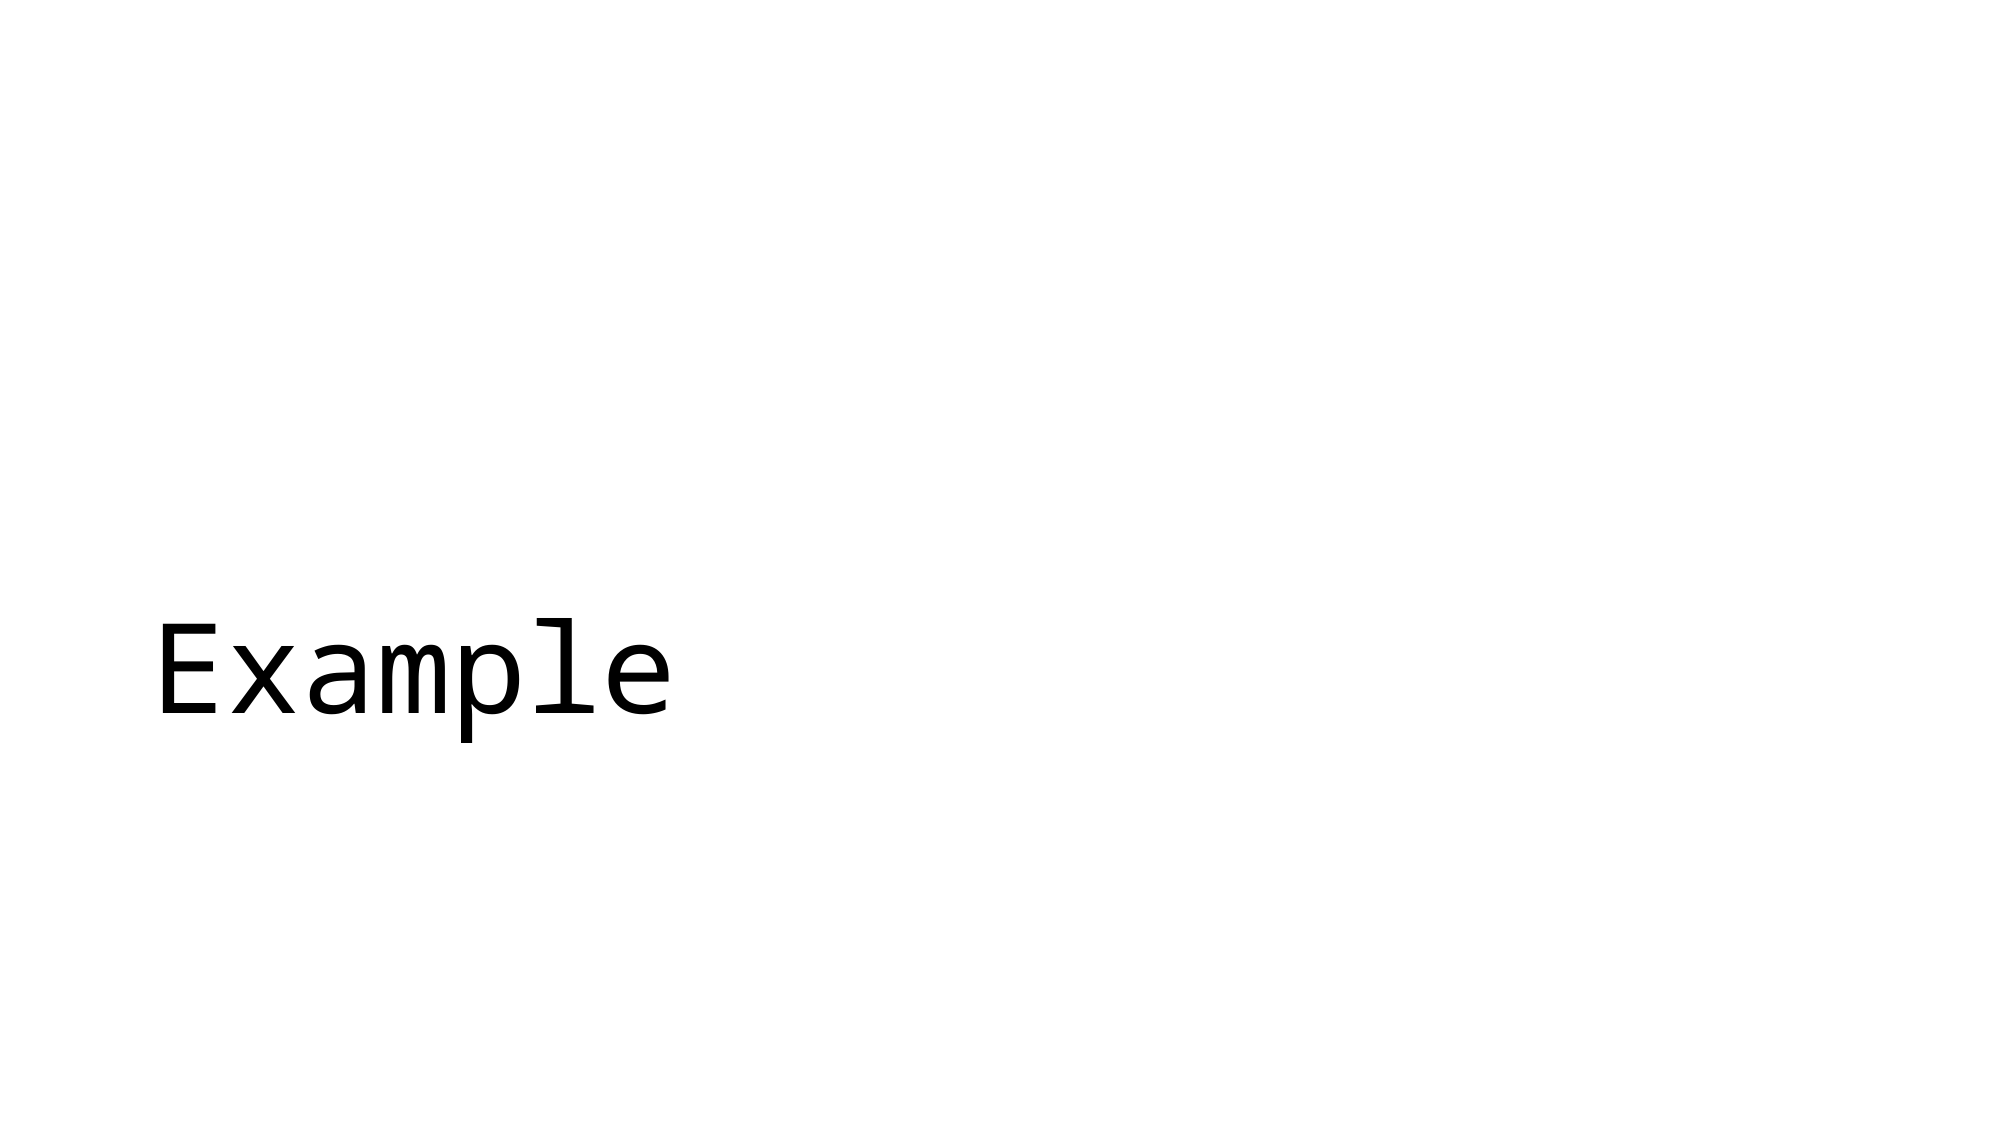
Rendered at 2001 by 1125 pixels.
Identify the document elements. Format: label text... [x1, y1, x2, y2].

title Example [136, 280, 1862, 749]
